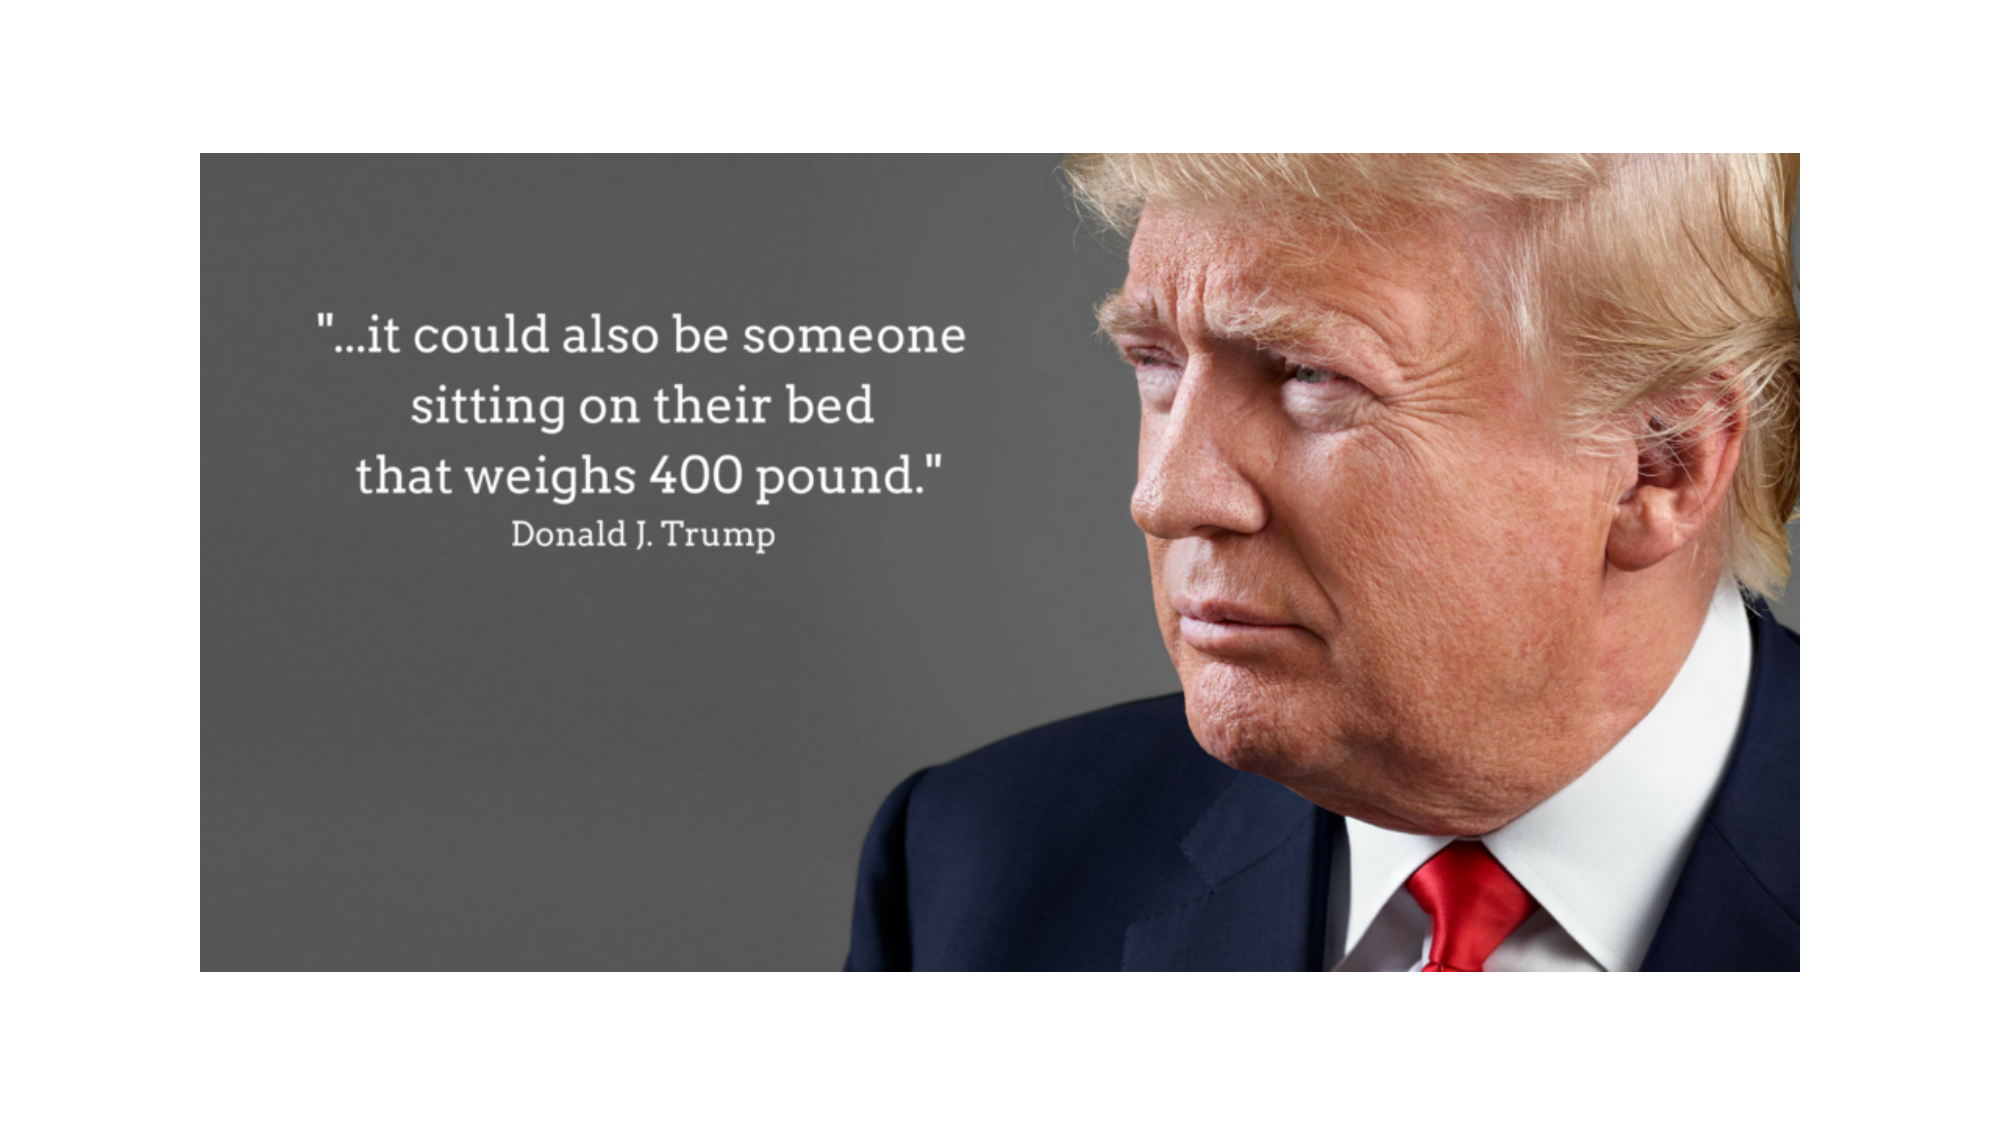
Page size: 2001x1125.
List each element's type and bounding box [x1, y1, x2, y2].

picture [199, 153, 1800, 972]
